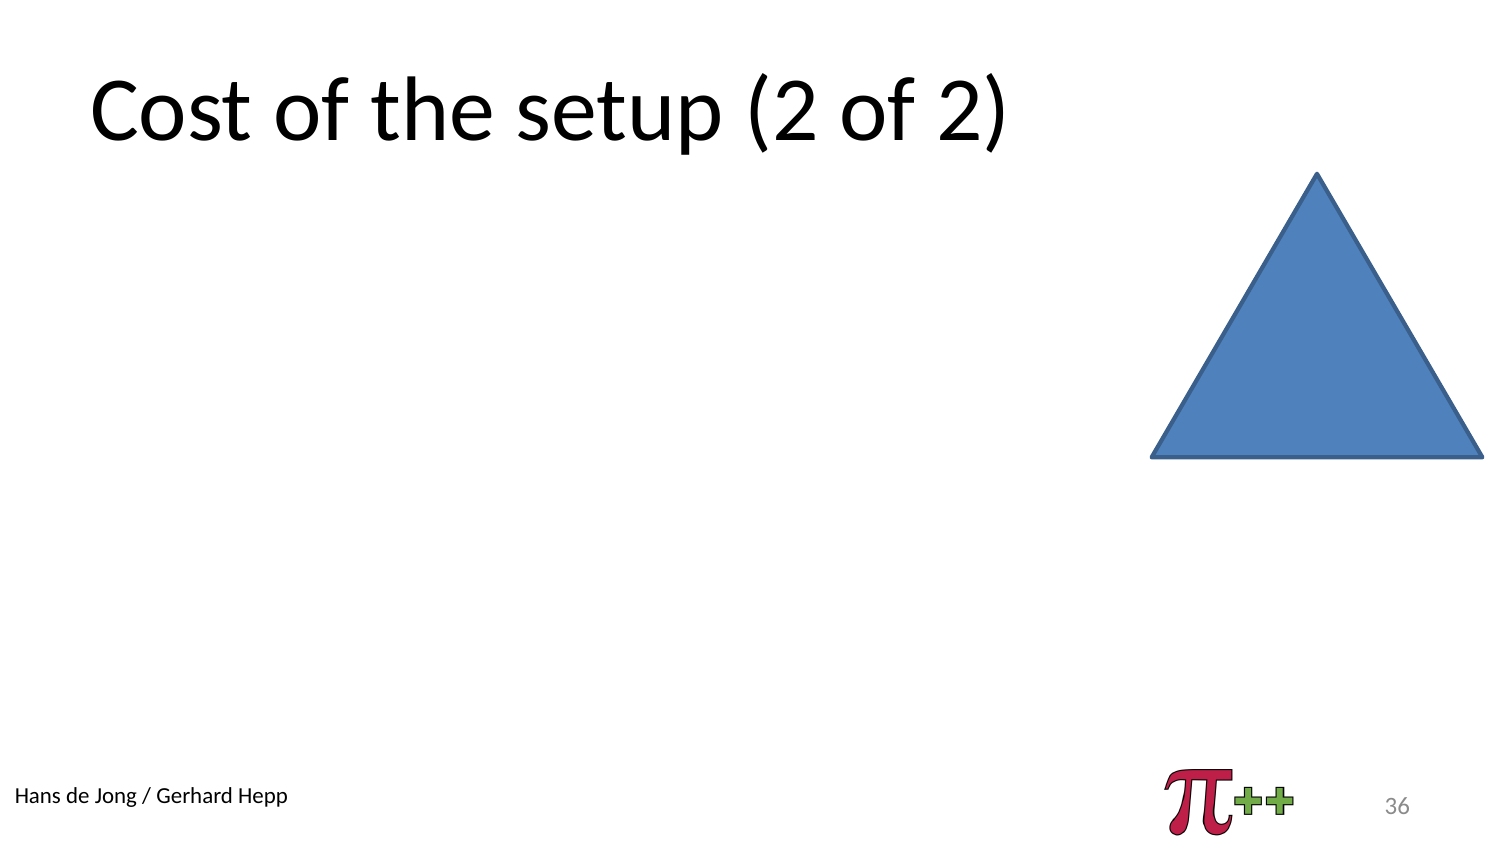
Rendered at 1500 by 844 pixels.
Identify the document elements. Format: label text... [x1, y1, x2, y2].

picture [1163, 768, 1294, 836]
title Cost of the setup (2 of 2) [75, 33, 1425, 175]
text_box [1149, 171, 1485, 460]
slide_number 36 [1340, 782, 1425, 827]
